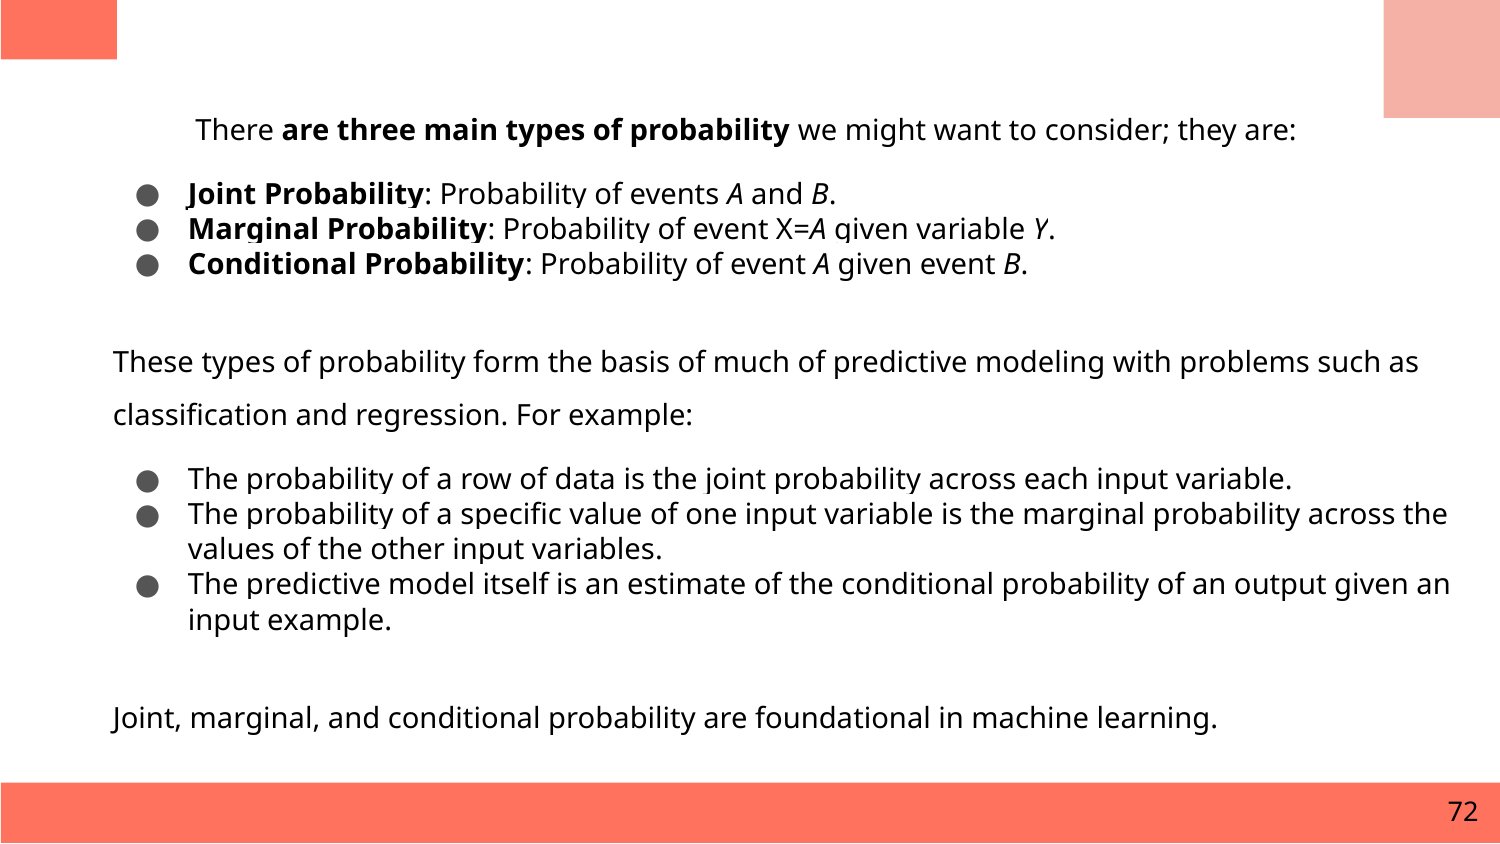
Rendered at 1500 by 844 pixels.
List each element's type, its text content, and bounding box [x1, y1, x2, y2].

list There are three main types of probability we might want to consider; they are: Joint Probability: Probability of events A and B. Marginal Probability: Probability of event X=A given variable Y. Conditional Probability: Probability of event A given event B. These types of probability form the basis of much of predictive modeling with problems such as classification and regression. For example: The probability of a row of data is the joint probability across each input variable. The probability of a specific value of one input variable is the marginal probability across the values of the other input variables. The predictive model itself is an estimate of the conditional probability of an output given an input example. Joint, marginal, and conditional probability are foundational in machine learning. [97, 78, 1473, 780]
slide_number 72 [1403, 779, 1494, 844]
